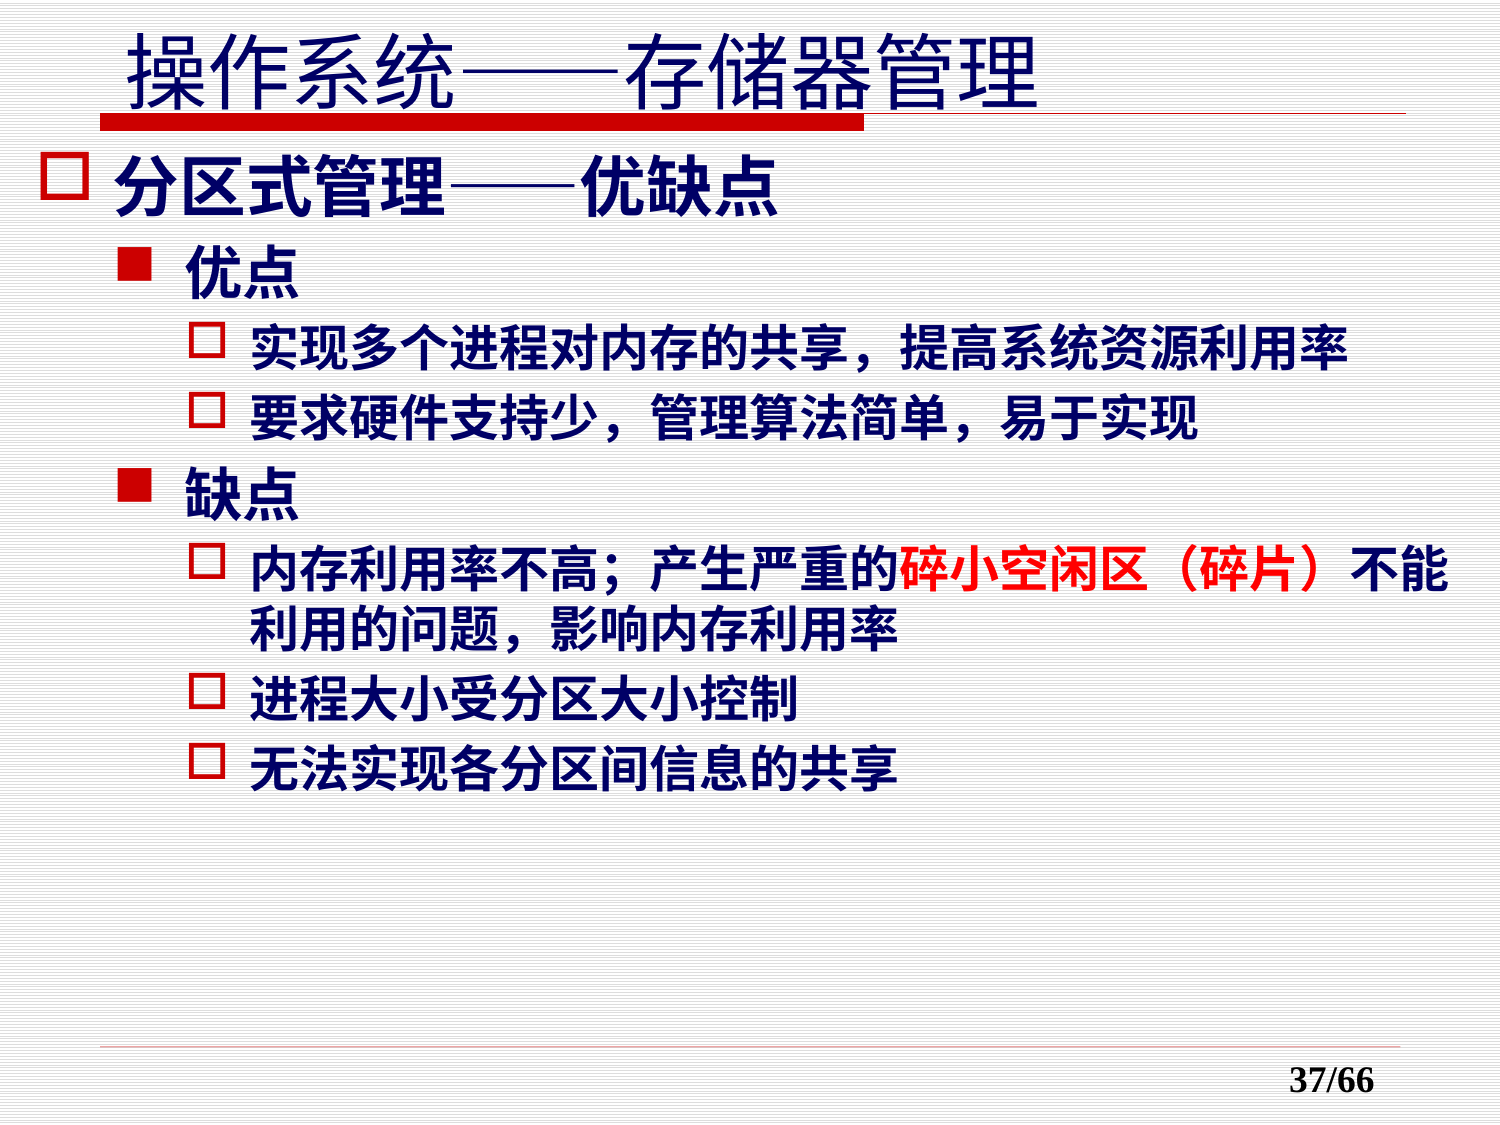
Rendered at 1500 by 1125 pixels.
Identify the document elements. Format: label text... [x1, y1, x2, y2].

list 分区式管理——优缺点 优点 实现多个进程对内存的共享，提高系统资源利用率 要求硬件支持少，管理算法简单，易于实现 缺点 内存利用率不高；产生严重的碎小空闲区（碎片）不能利用的问题，影响内存利用率 进程大小受分区大小控制 无法实现各分区间信息的共享 [20, 137, 1480, 1024]
